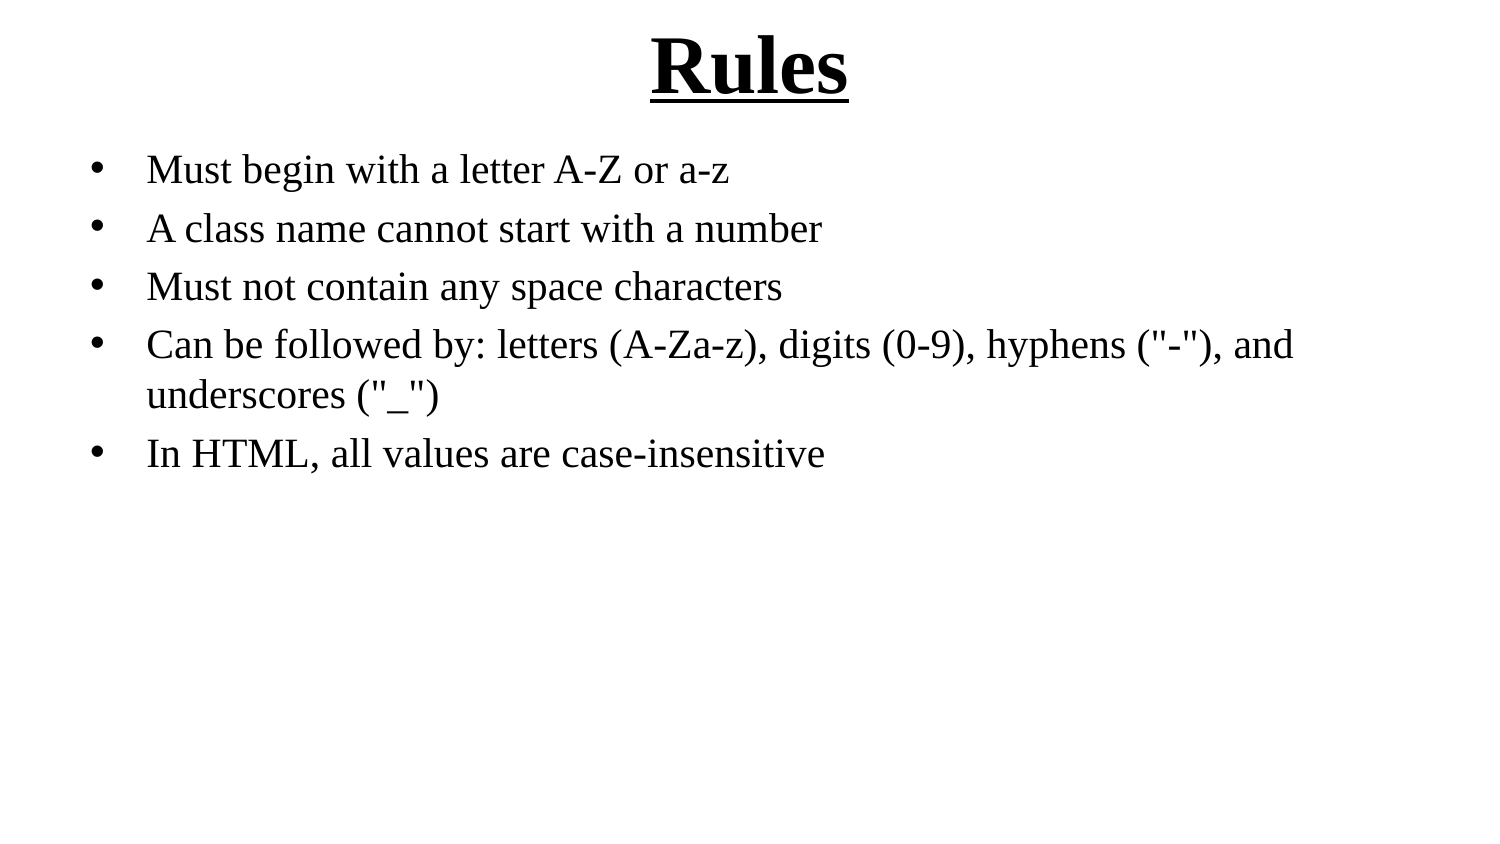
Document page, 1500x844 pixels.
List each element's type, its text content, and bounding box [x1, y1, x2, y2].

list Must begin with a letter A-Z or a-z A class name cannot start with a number Must not contain any space characters Can be followed by: letters (A-Za-z), digits (0-9), hyphens ("-"), and underscores ("_") In HTML, all values are case-insensitive [75, 134, 1425, 692]
title Rules [75, 0, 1425, 125]
